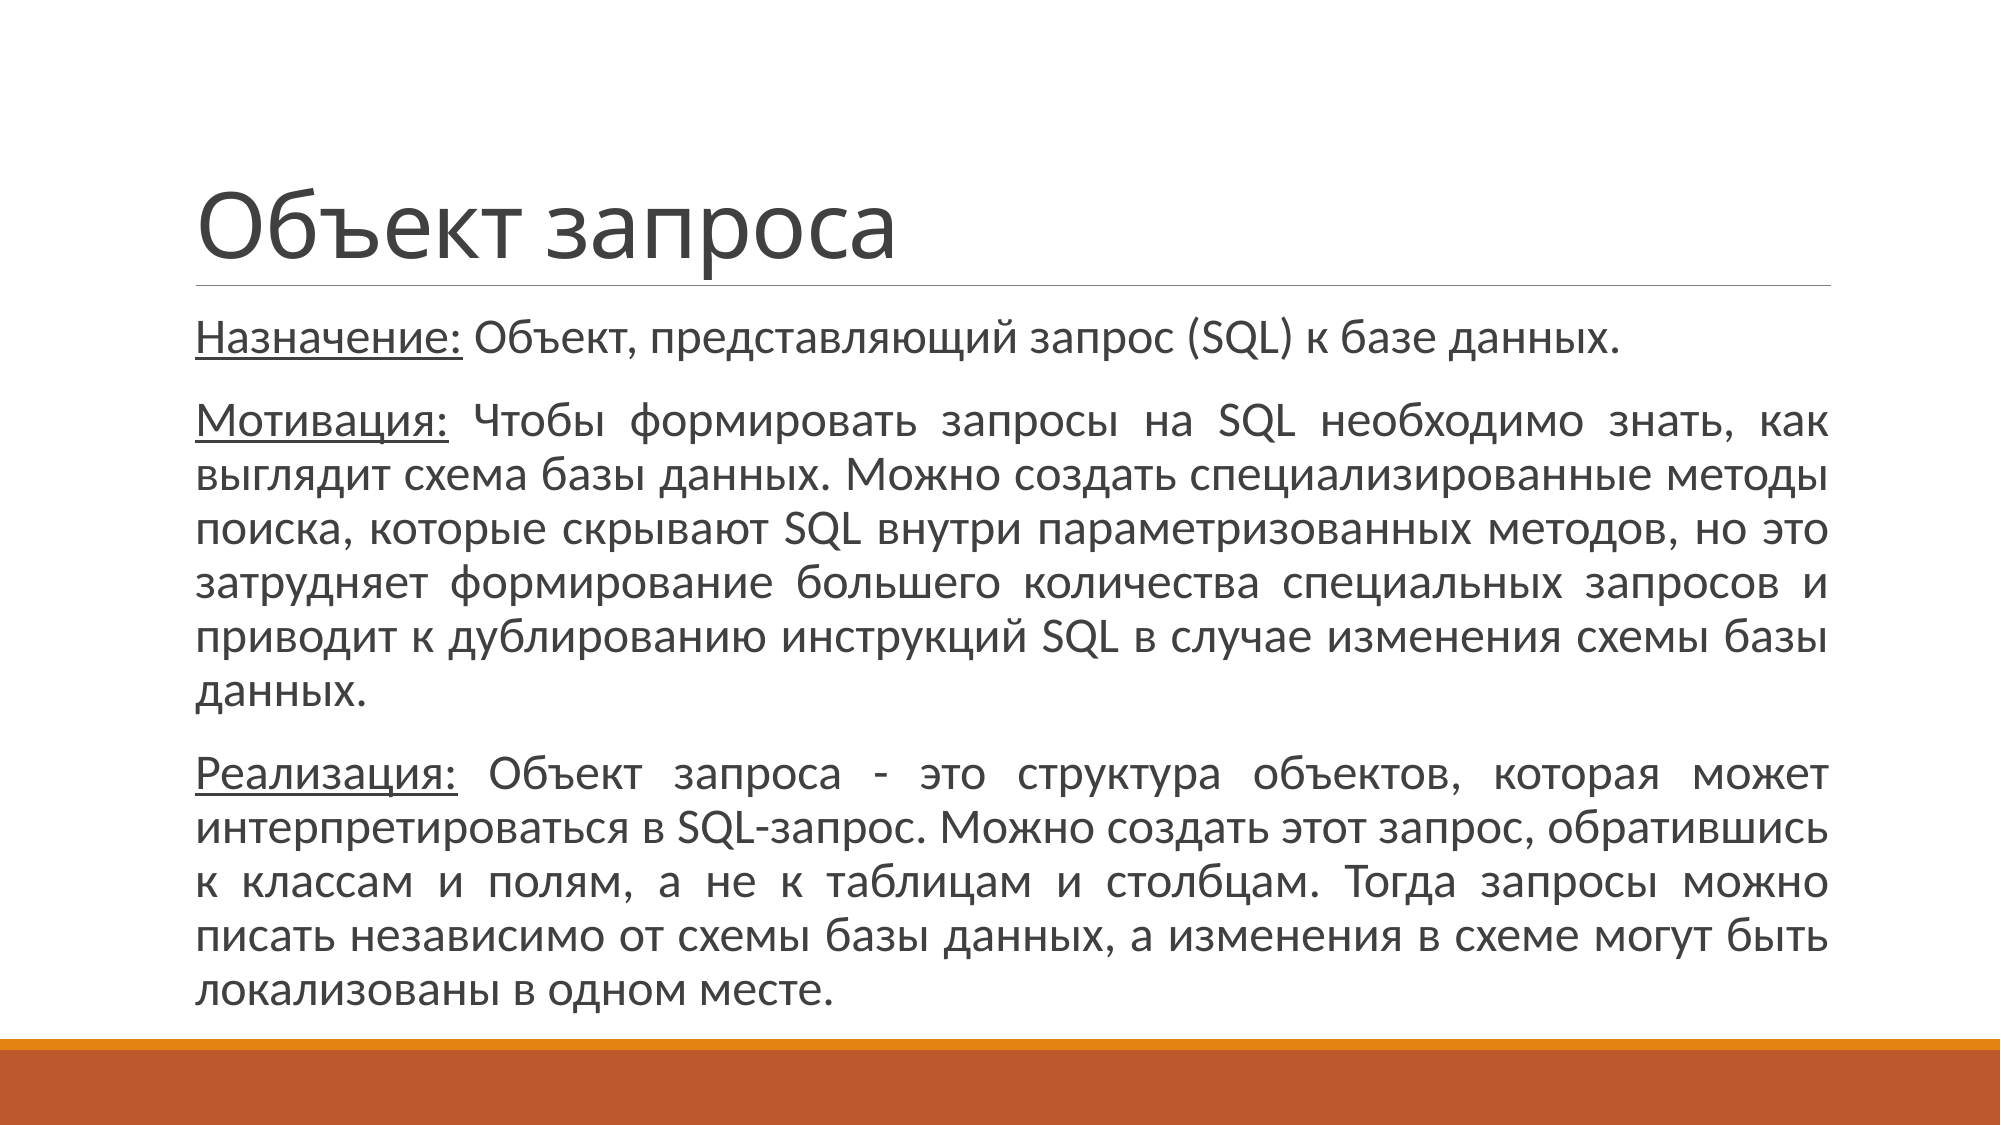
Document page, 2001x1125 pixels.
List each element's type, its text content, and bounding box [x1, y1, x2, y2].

title Объект запроса [180, 47, 1830, 285]
list Назначение: Объект, представляющий запрос (SQL) к базе данных. Мотивация: Чтобы формировать запросы на SQL необходимо знать, как выглядит схема базы данных. Можно создать специализированные методы поиска, которые скрывают SQL внутри параметризованных методов, но это затрудняет формирование большего количества специальных запросов и приводит к дублированию инструкций SQL в случае изменения схемы базы данных. Реализация: Объект запроса - это структура объектов, которая может интерпретироваться в SQL-запрос. Можно создать этот запрос, обратившись к классам и полям, а не к таблицам и столбцам. Тогда запросы можно писать независимо от схемы базы данных, а изменения в схеме могут быть локализованы в одном месте. [180, 302, 1830, 963]
